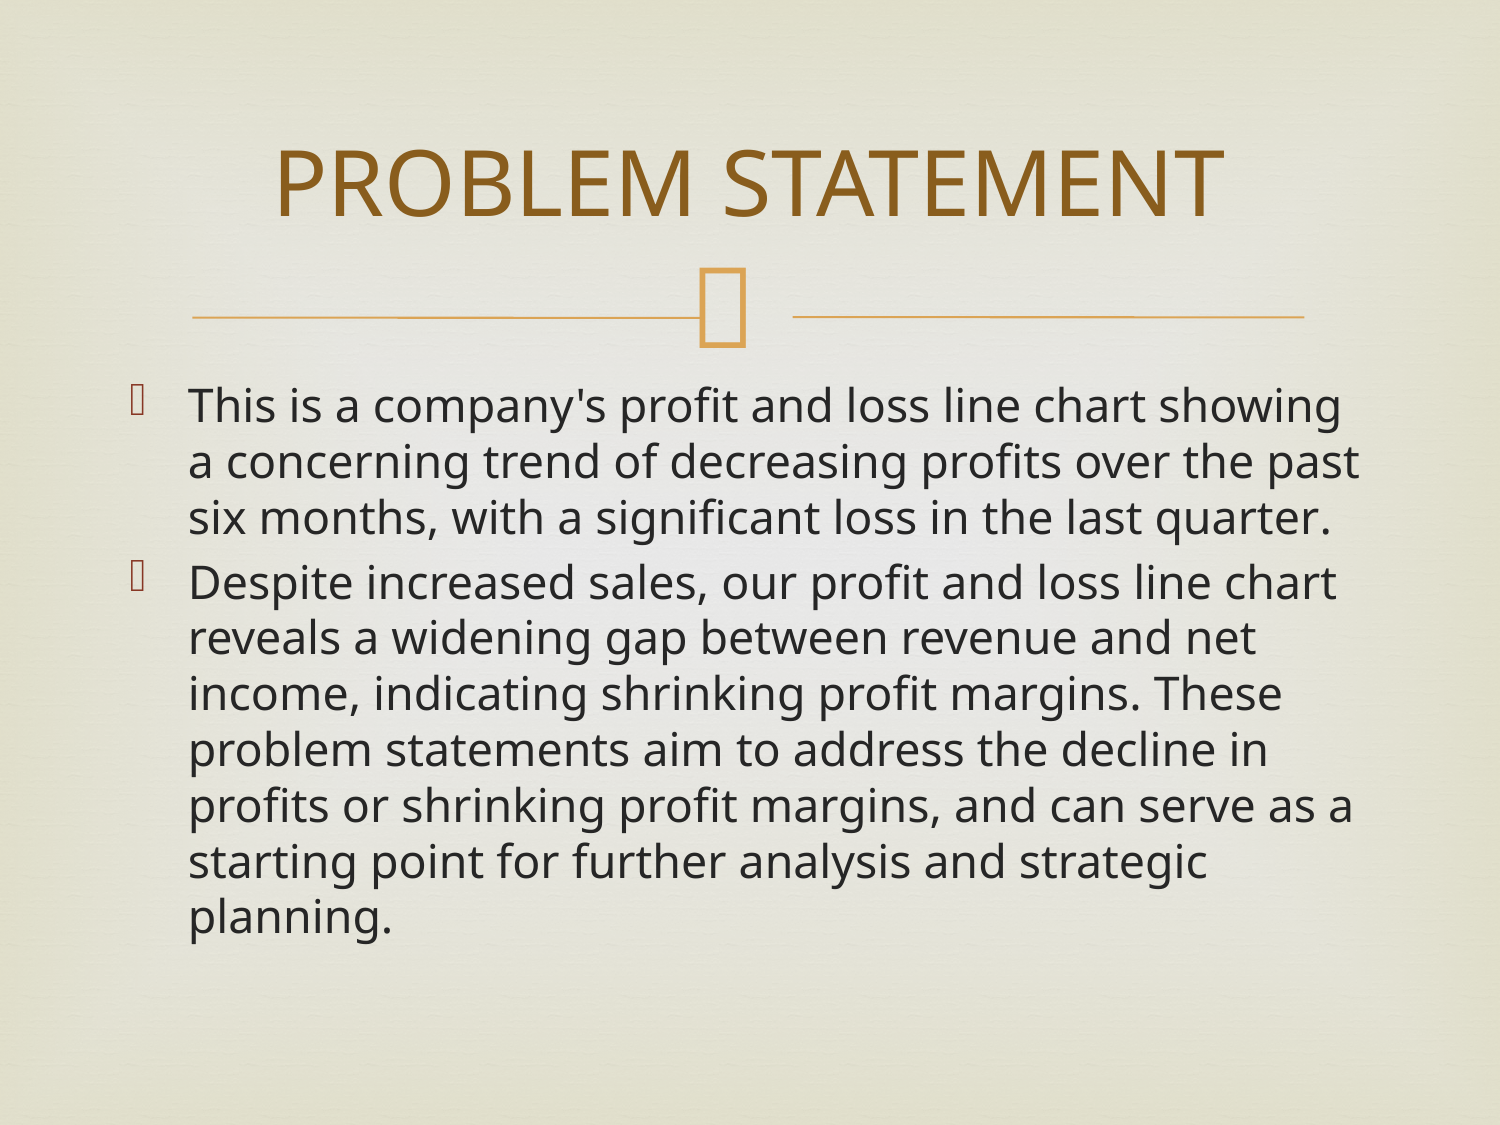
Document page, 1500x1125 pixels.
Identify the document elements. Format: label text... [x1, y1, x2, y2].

list This is a company's profit and loss line chart showing a concerning trend of decreasing profits over the past six months, with a significant loss in the last quarter. Despite increased sales, our profit and loss line chart reveals a widening gap between revenue and net income, indicating shrinking profit margins. These problem statements aim to address the decline in profits or shrinking profit margins, and can serve as a starting point for further analysis and strategic planning. [114, 368, 1386, 1005]
title PROBLEM STATEMENT [112, 93, 1386, 267]
